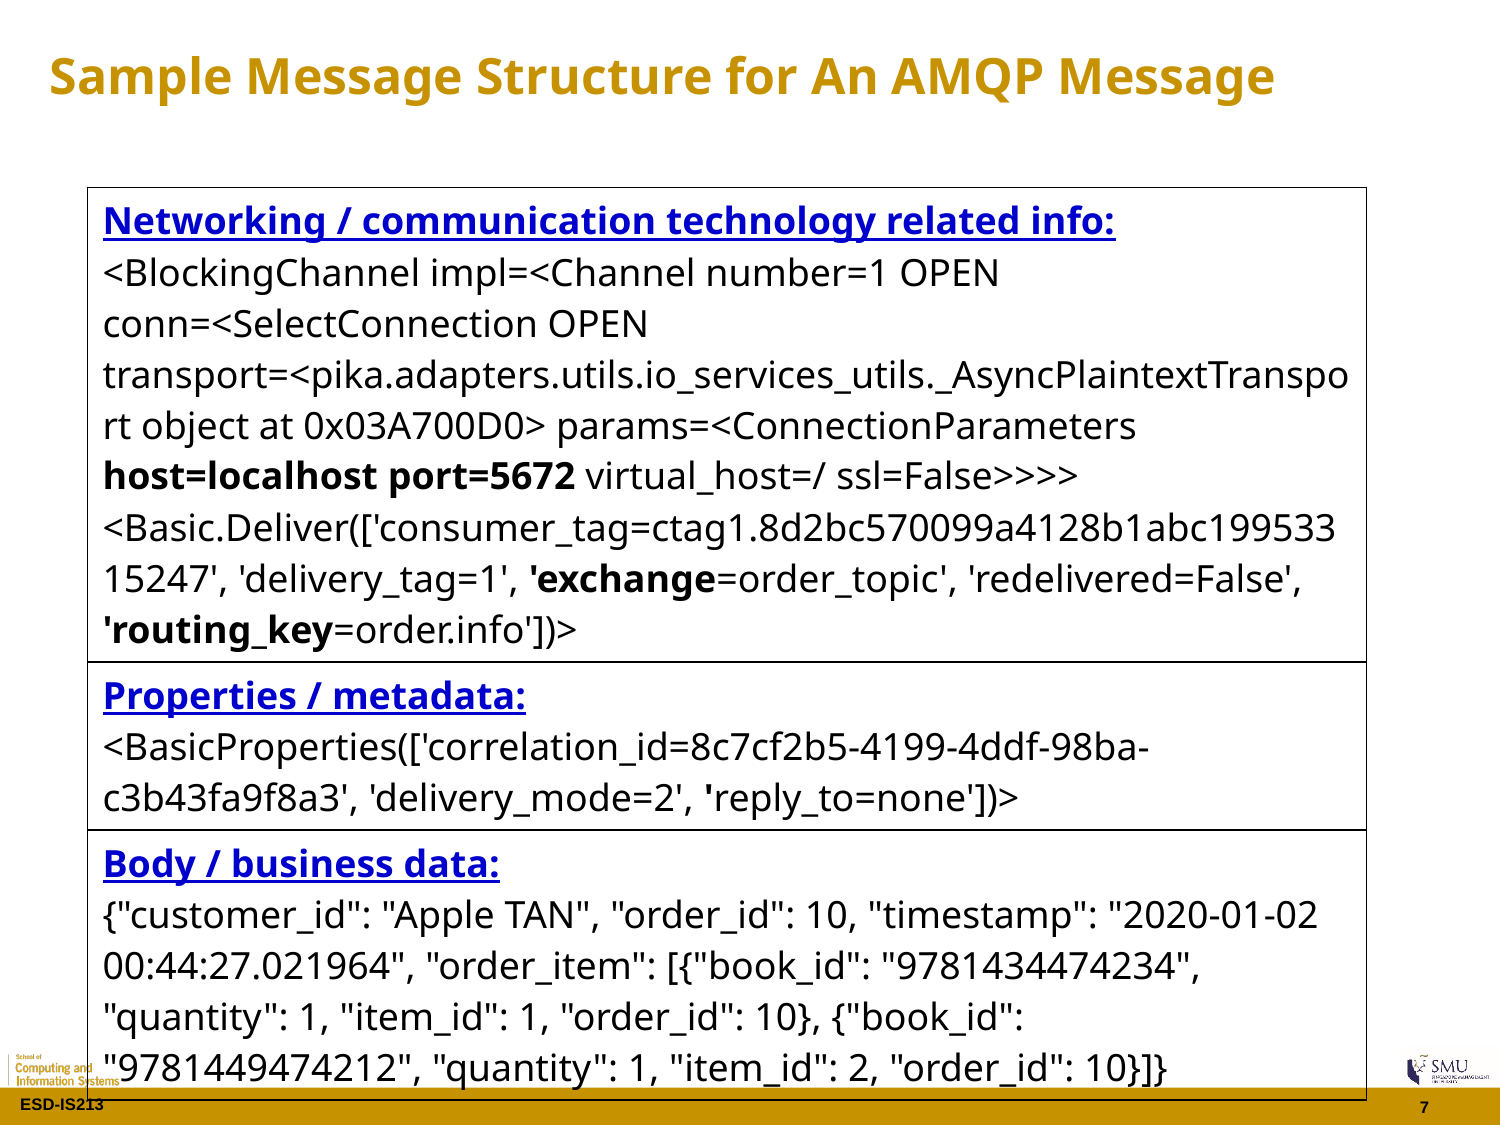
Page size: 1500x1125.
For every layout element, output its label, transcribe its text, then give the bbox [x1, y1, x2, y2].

picture [1401, 1046, 1500, 1087]
slide_number 7 [1386, 1089, 1445, 1125]
table_cell Properties / metadata: <BasicProperties(['correlation_id=8c7cf2b5-4199-4ddf-98ba-c3b43fa9f8a3', 'delivery_mode=2', 'reply_to=none'])> [88, 663, 1366, 829]
table_header Networking / communication technology related info: <BlockingChannel impl=<Channel number=1 OPEN conn=<SelectConnection OPEN transport=<pika.adapters.utils.io_services_utils._AsyncPlaintextTransport object at 0x03A700D0> params=<ConnectionParameters host=localhost port=5672 virtual_host=/ ssl=False>>>> <Basic.Deliver(['consumer_tag=ctag1.8d2bc570099a4128b1abc19953315247', 'delivery_tag=1', 'exchange=order_topic', 'redelivered=False', 'routing_key=order.info'])> [88, 188, 1366, 661]
title Sample Message Structure for An AMQP Message [34, 31, 1466, 117]
table_cell Body / business data: {"customer_id": "Apple TAN", "order_id": 10, "timestamp": "2020-01-02 00:44:27.021964", "order_item": [{"book_id": "9781434474234", "quantity": 1, "item_id": 1, "order_id": 10}, {"book_id": "9781449474212", "quantity": 1, "item_id": 2, "order_id": 10}]} [88, 831, 1366, 1099]
